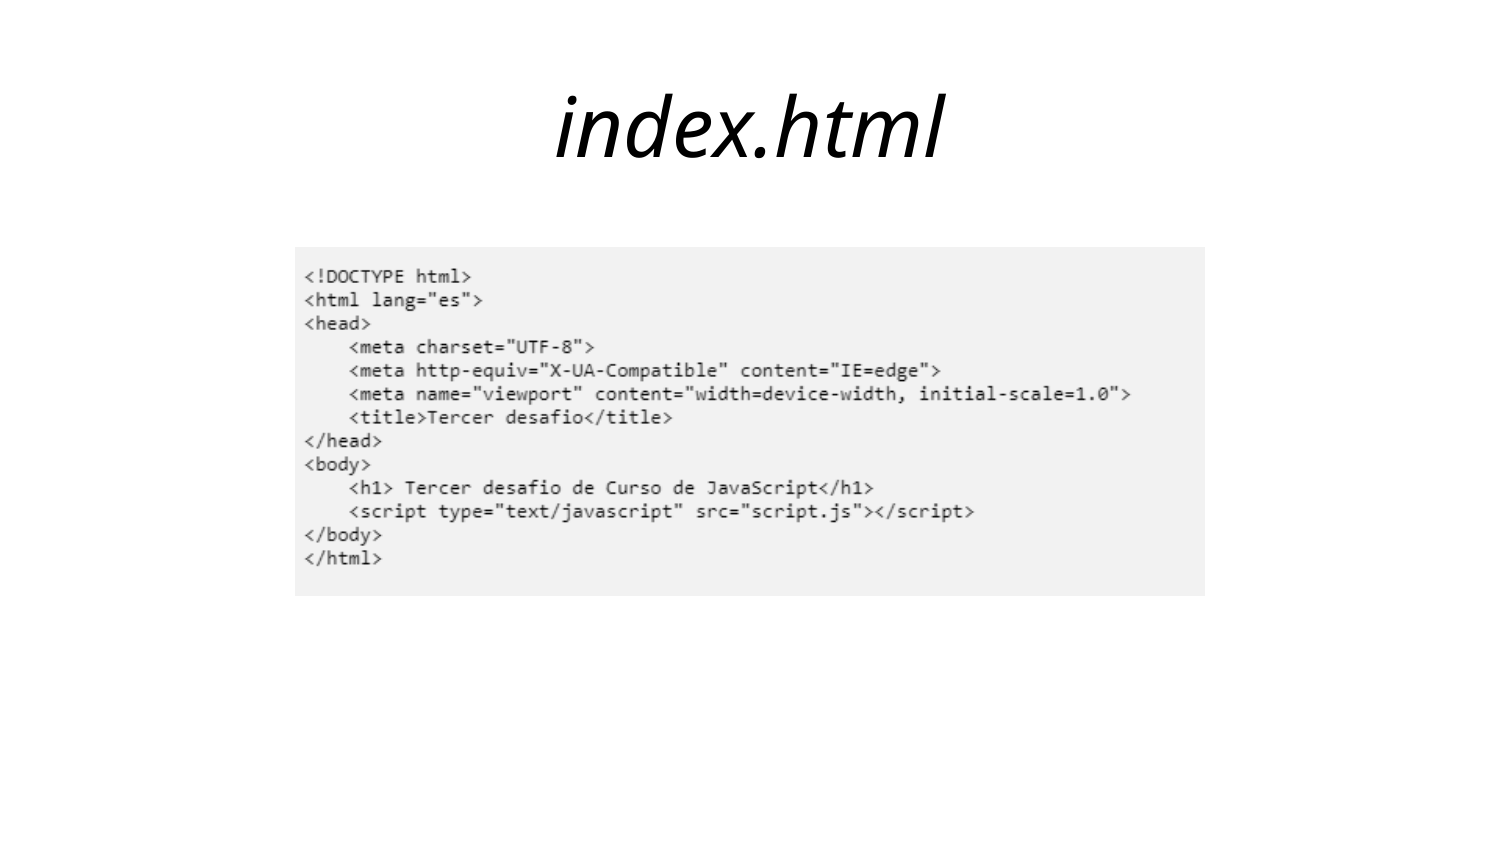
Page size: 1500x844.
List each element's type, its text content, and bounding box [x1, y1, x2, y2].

text_box index.html [210, 58, 1290, 221]
picture [295, 247, 1205, 597]
